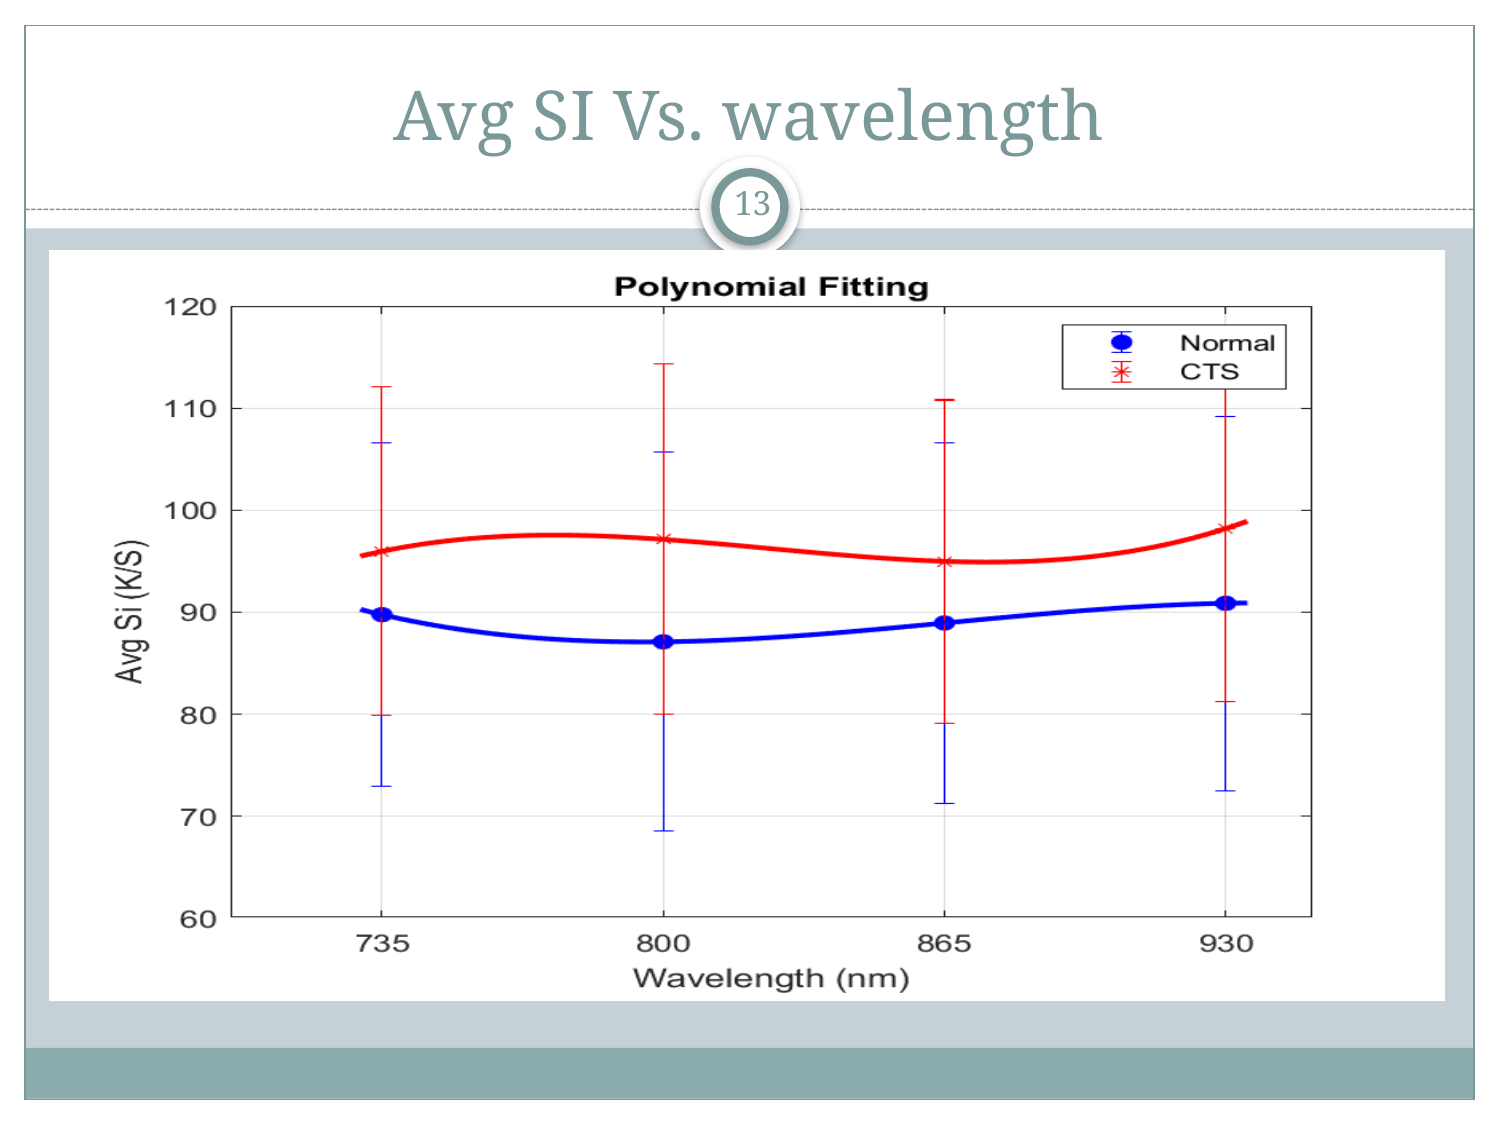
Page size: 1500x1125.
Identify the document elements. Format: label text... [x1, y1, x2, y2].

title Avg SI Vs. wavelength [49, 37, 1450, 162]
picture [49, 250, 1445, 1001]
slide_number 13 [715, 168, 791, 241]
